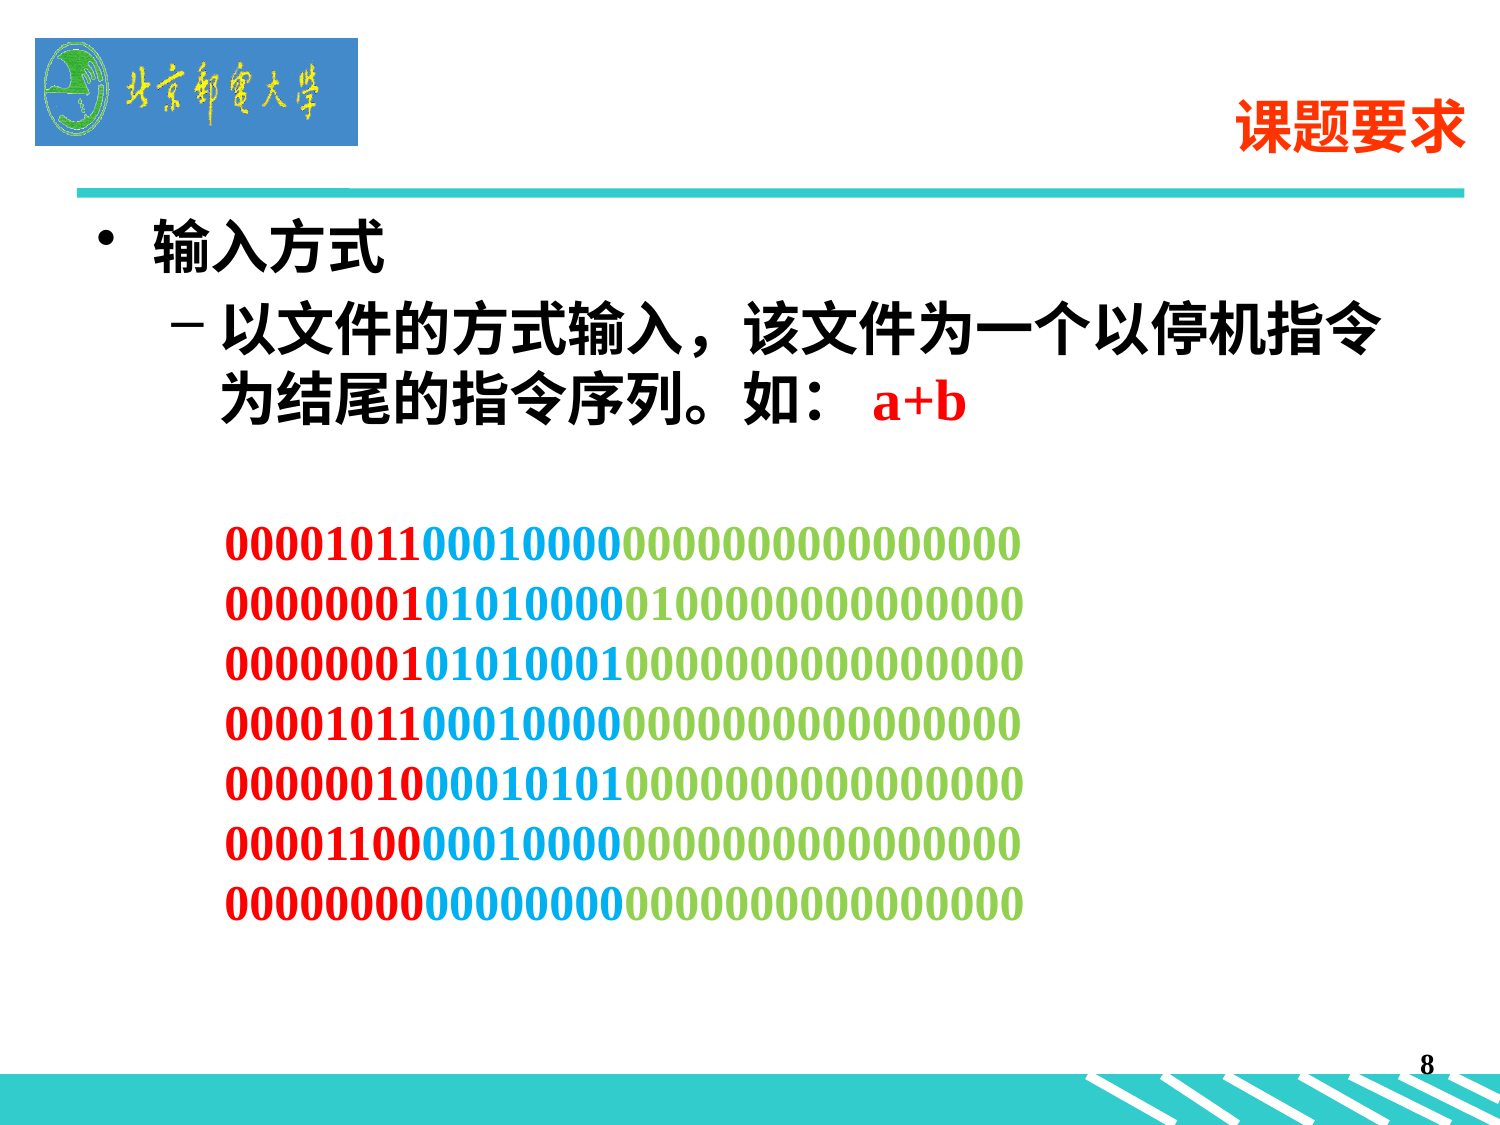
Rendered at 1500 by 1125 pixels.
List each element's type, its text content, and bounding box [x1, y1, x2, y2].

text_box 00001011000100000000000000000000 00000001010100000100000000000000 00000001010100010000000000000000 00001011000100000000000000000000 00000010000101010000000000000000 00001100000100000000000000000000 00000000000000000000000000000000 [209, 503, 1095, 939]
list 输入方式 以文件的方式输入，该文件为一个以停机指令为结尾的指令序列。如：a+b [80, 202, 1419, 469]
slide_number 8 [1137, 1037, 1451, 1113]
title 课题要求 [207, 66, 1483, 185]
picture [34, 37, 358, 146]
